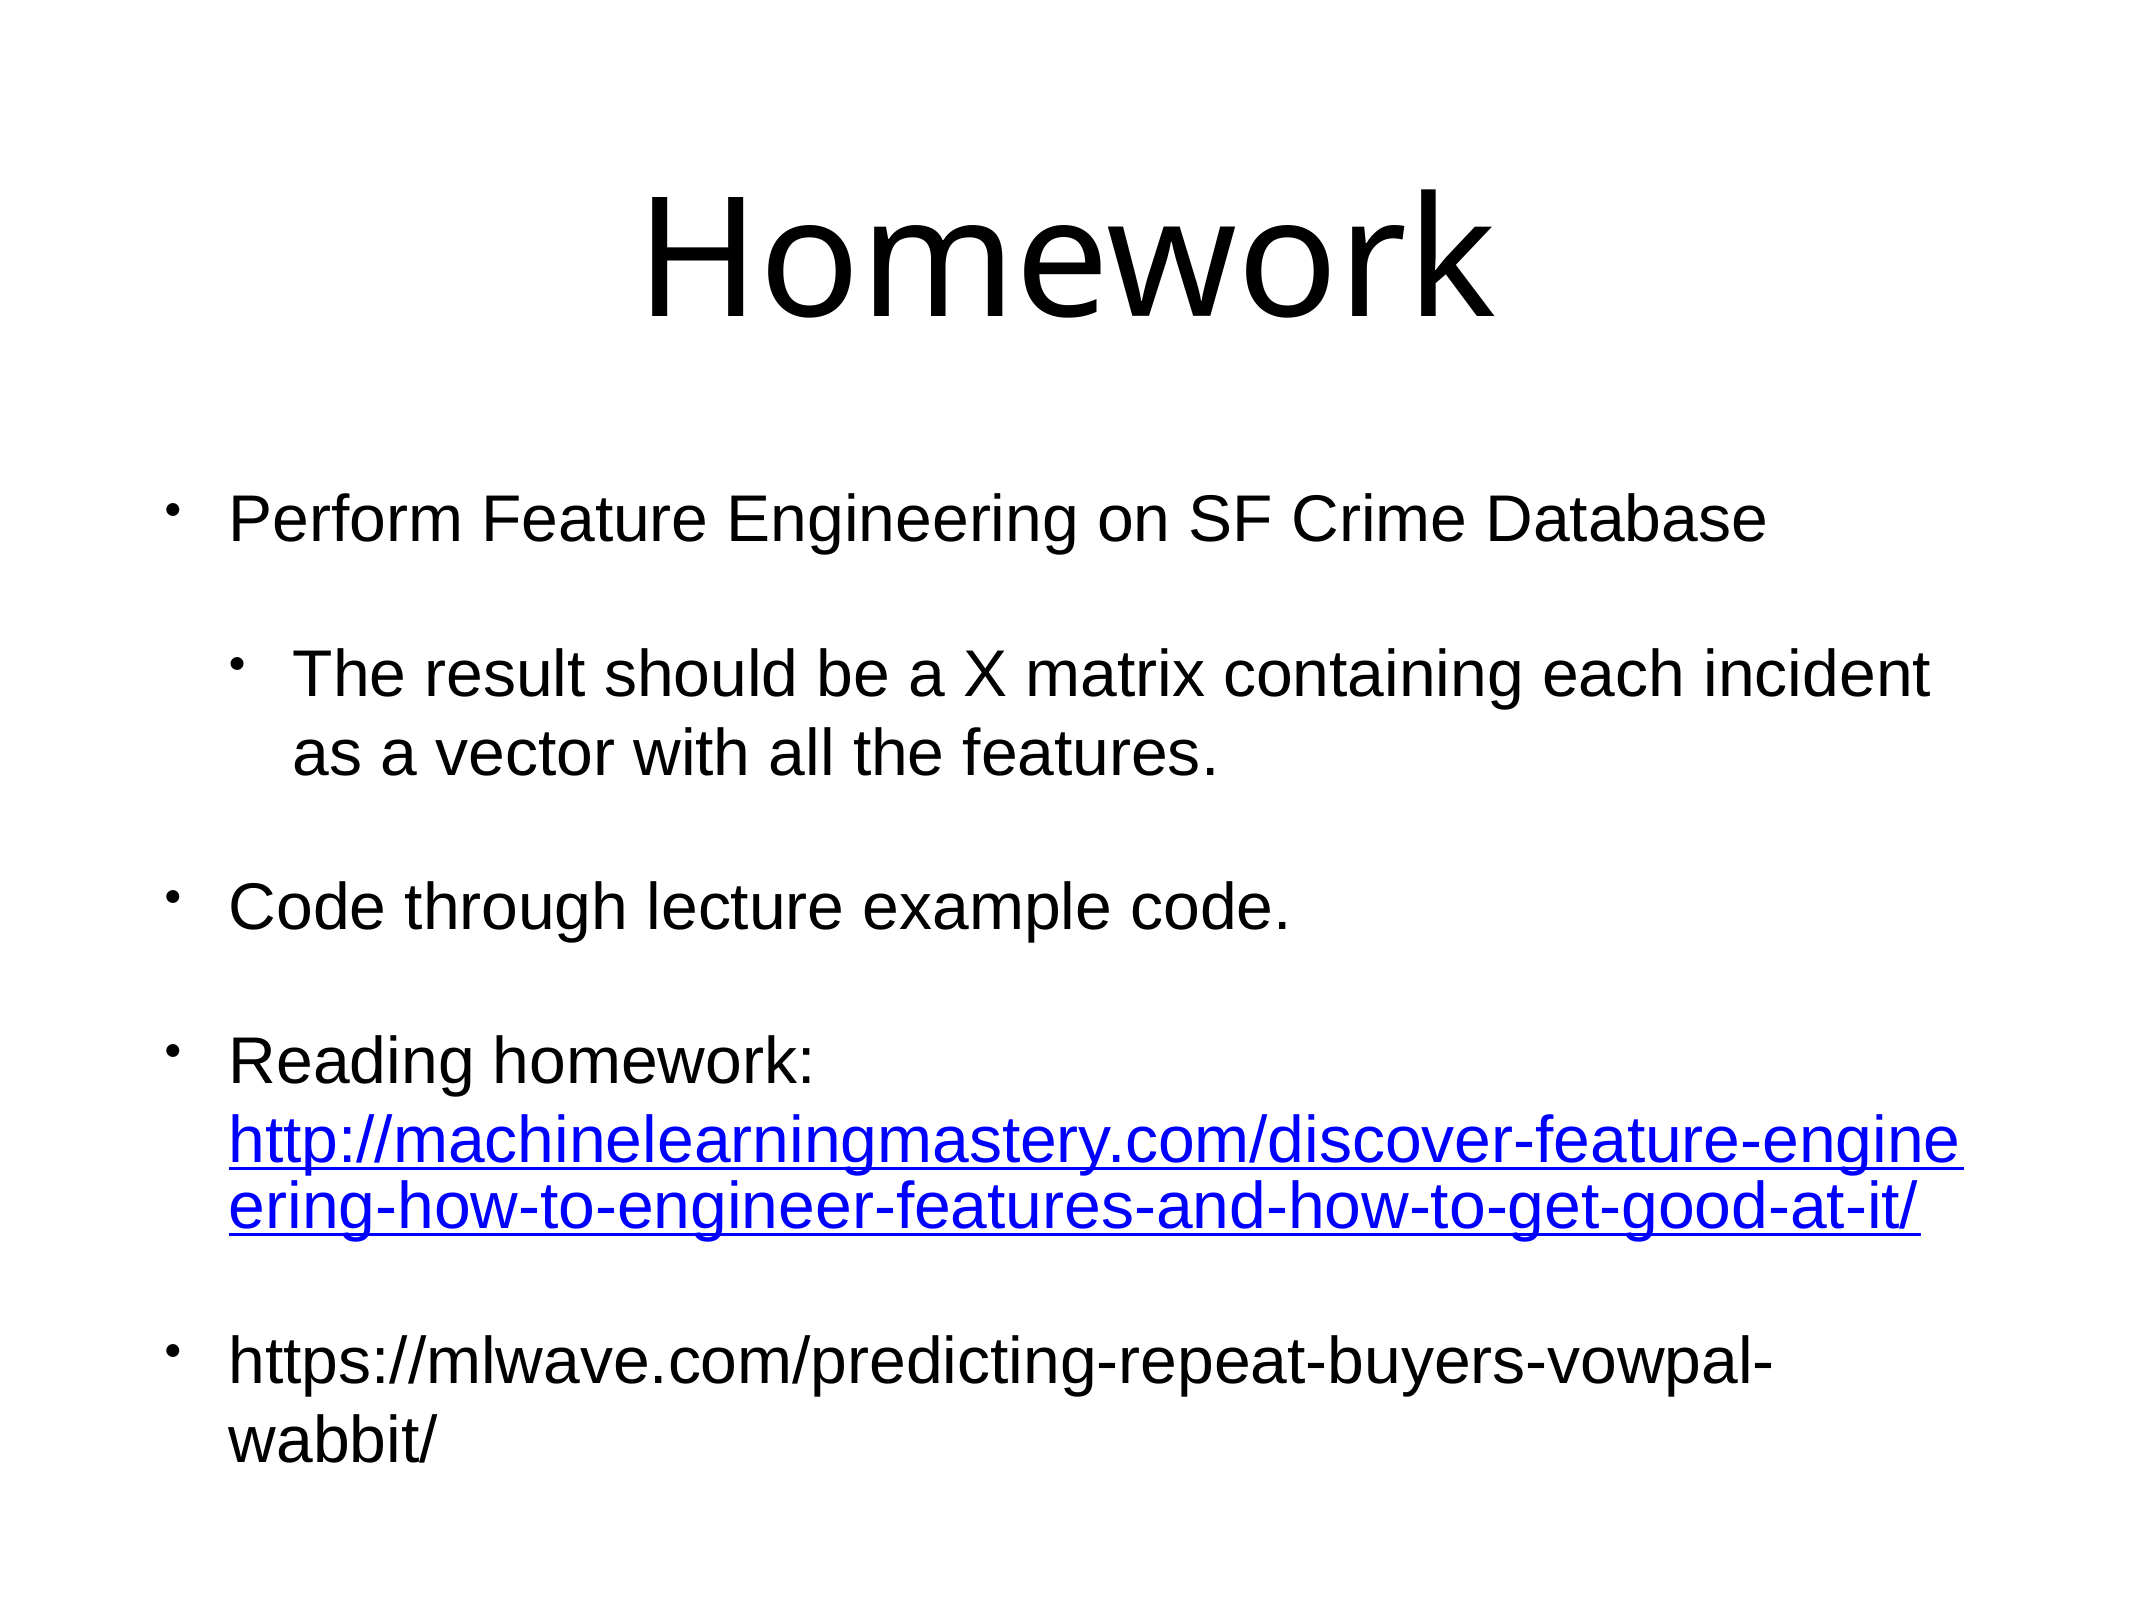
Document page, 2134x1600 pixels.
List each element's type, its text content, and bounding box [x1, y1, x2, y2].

list Perform Feature Engineering on SF Crime Database The result should be a X matrix containing each incident as a vector with all the features. Code through lecture example code. Reading homework: http://machinelearningmastery.com/discover-feature-engineering-how-to-engineer-features-and-how-to-get-good-at-it/ https://mlwave.com/predicting-repeat-buyers-vowpal-wabbit/ [155, 426, 1978, 1459]
title Homework [155, 72, 1978, 426]
